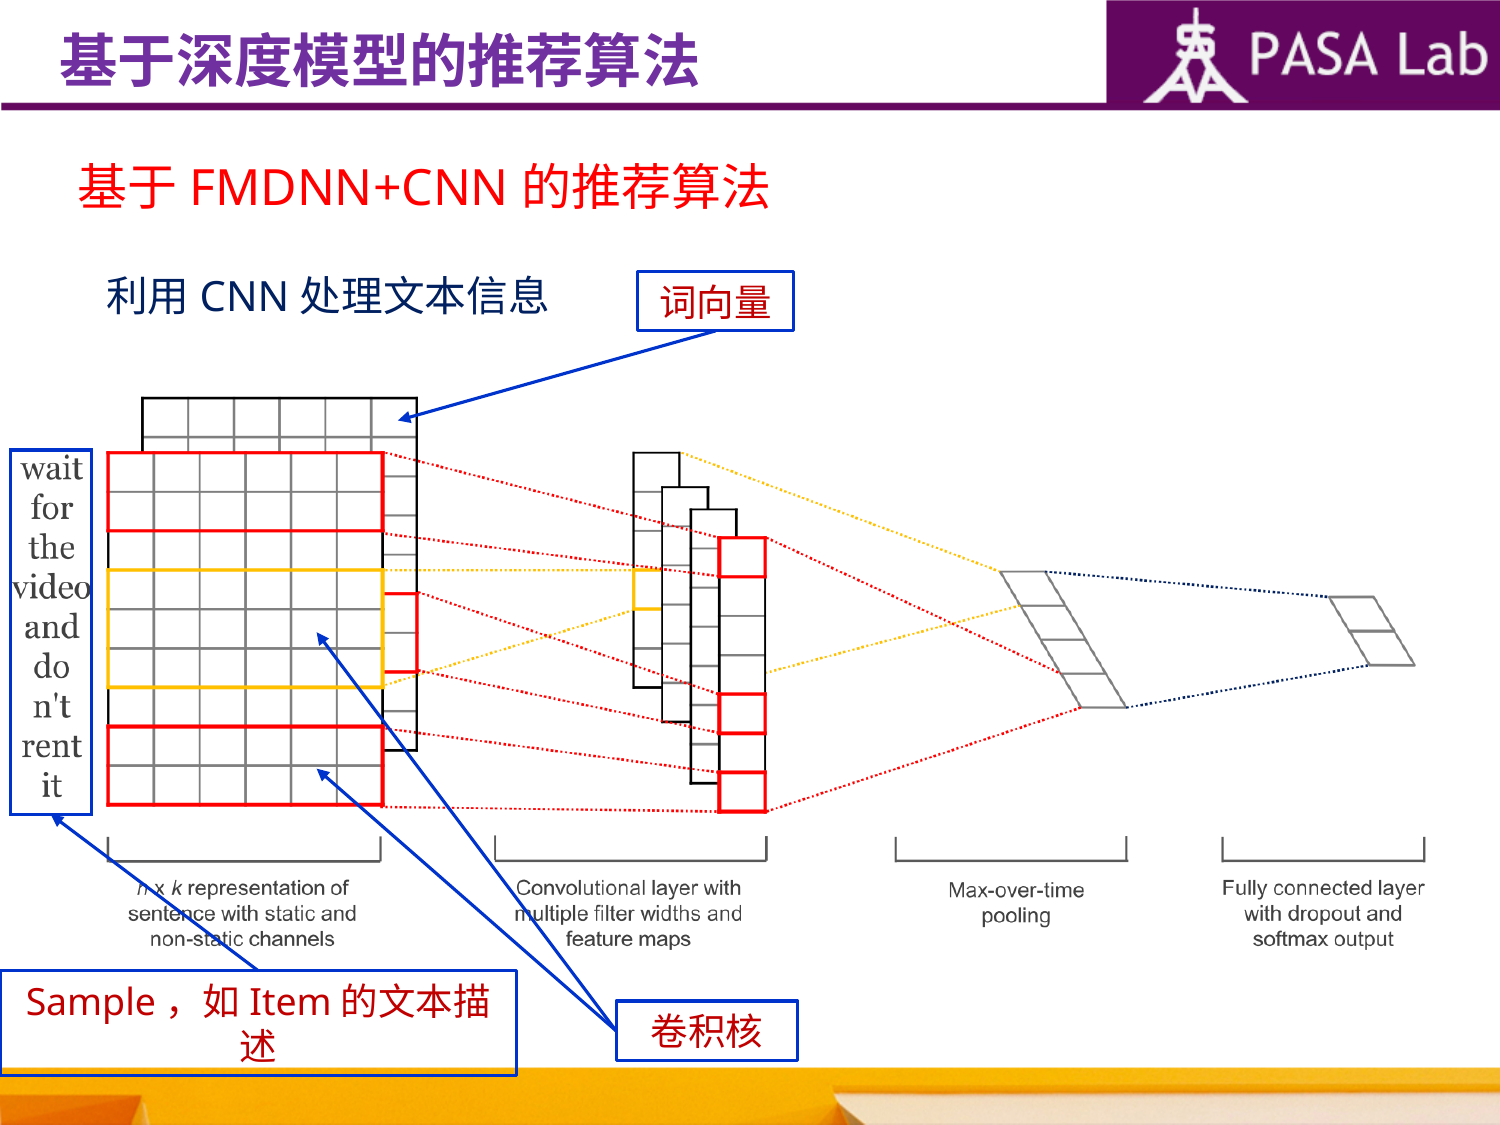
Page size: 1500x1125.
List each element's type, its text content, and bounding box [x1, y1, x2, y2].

picture [0, 0, 1500, 1125]
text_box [397, 331, 716, 421]
text_box 词向量 [637, 271, 794, 331]
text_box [50, 814, 259, 971]
text_box Sample，如Item的文本描述 [0, 1012, 517, 1076]
text_box 基于FMDNN+CNN的推荐算法 [62, 148, 1082, 223]
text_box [316, 632, 617, 1032]
text_box 基于深度模型的推荐算法 [45, 17, 1082, 102]
text_box 利用CNN处理文本信息 [91, 237, 1496, 327]
text_box 卷积核 [616, 1012, 798, 1061]
